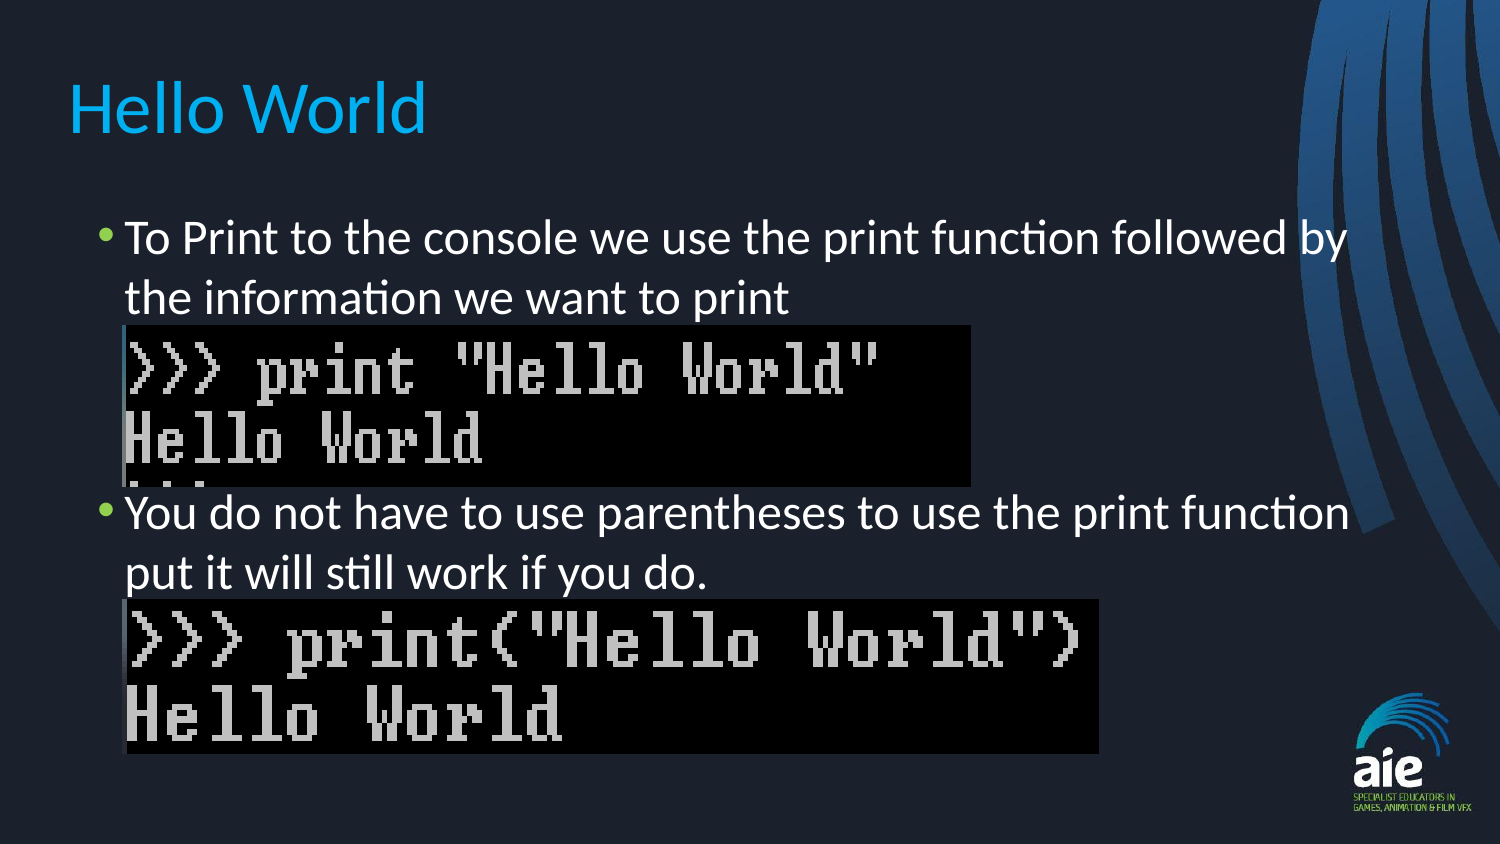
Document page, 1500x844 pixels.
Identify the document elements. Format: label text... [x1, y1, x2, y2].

picture [0, 0, 1500, 844]
list To Print to the console we use the print function followed by the information we want to print You do not have to use parentheses to use the print function put it will still work if you do. [53, 196, 1376, 754]
title Hello World [53, 33, 1425, 175]
